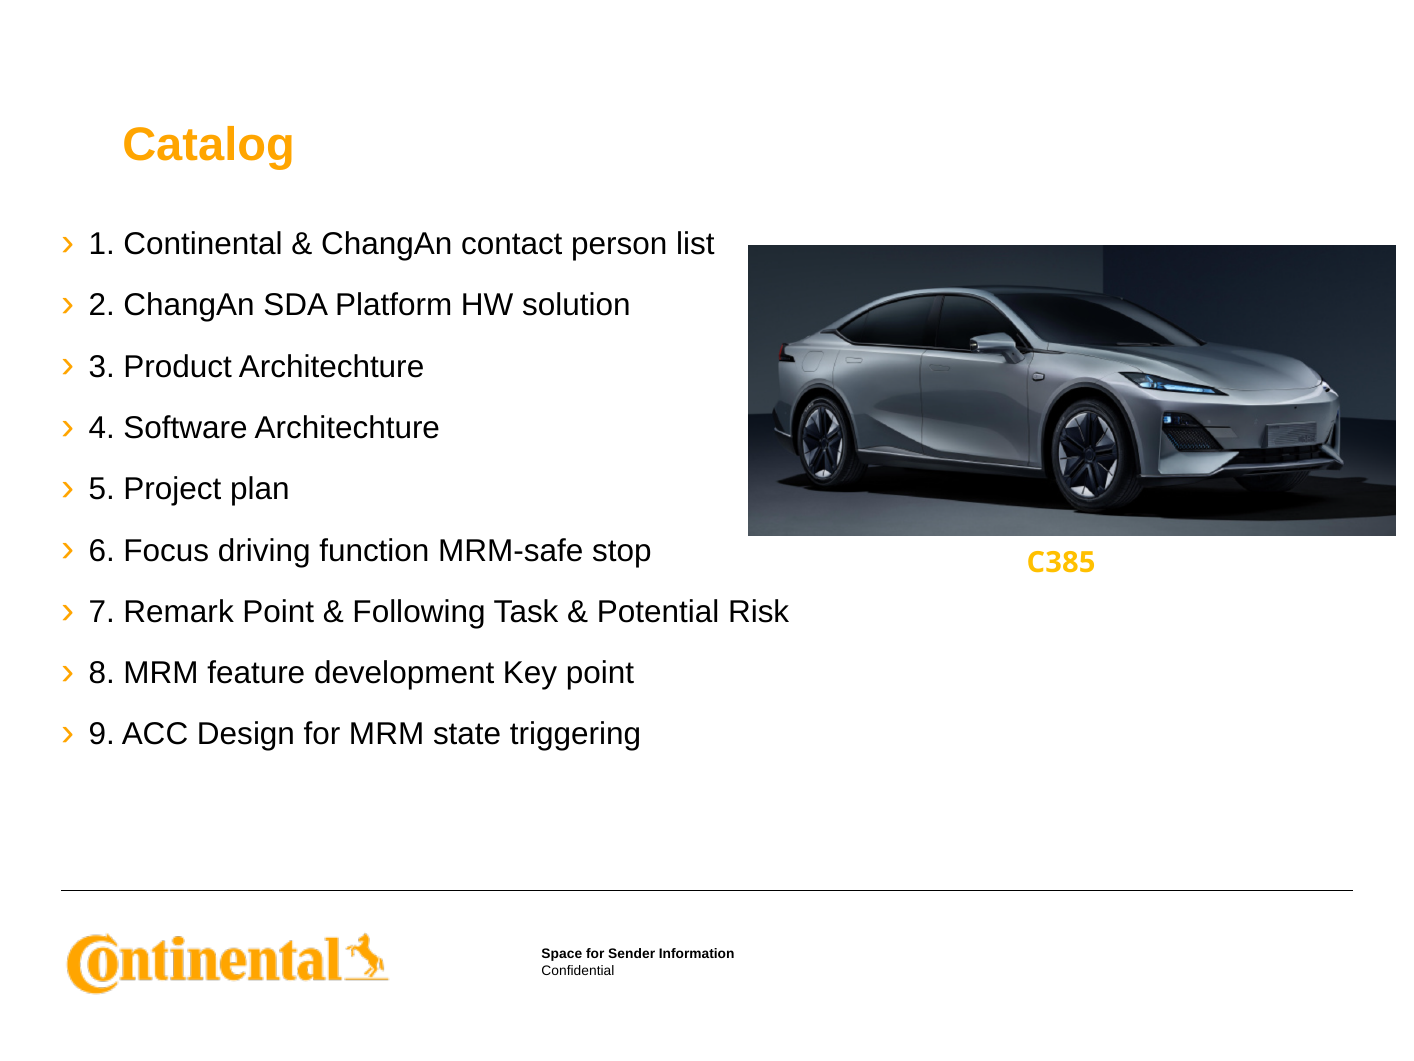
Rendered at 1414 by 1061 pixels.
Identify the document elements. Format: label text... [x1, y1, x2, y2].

picture [748, 245, 1396, 536]
list 1. Continental & ChangAn contact person list 2. ChangAn SDA Platform HW solution 3. Product Architechture 4. Software Architechture 5. Project plan 6. Focus driving function MRM-safe stop 7. Remark Point & Following Task & Potential Risk 8. MRM feature development Key point 9. ACC Design for MRM state triggering [61, 220, 1353, 851]
title Catalog [122, 100, 1414, 172]
